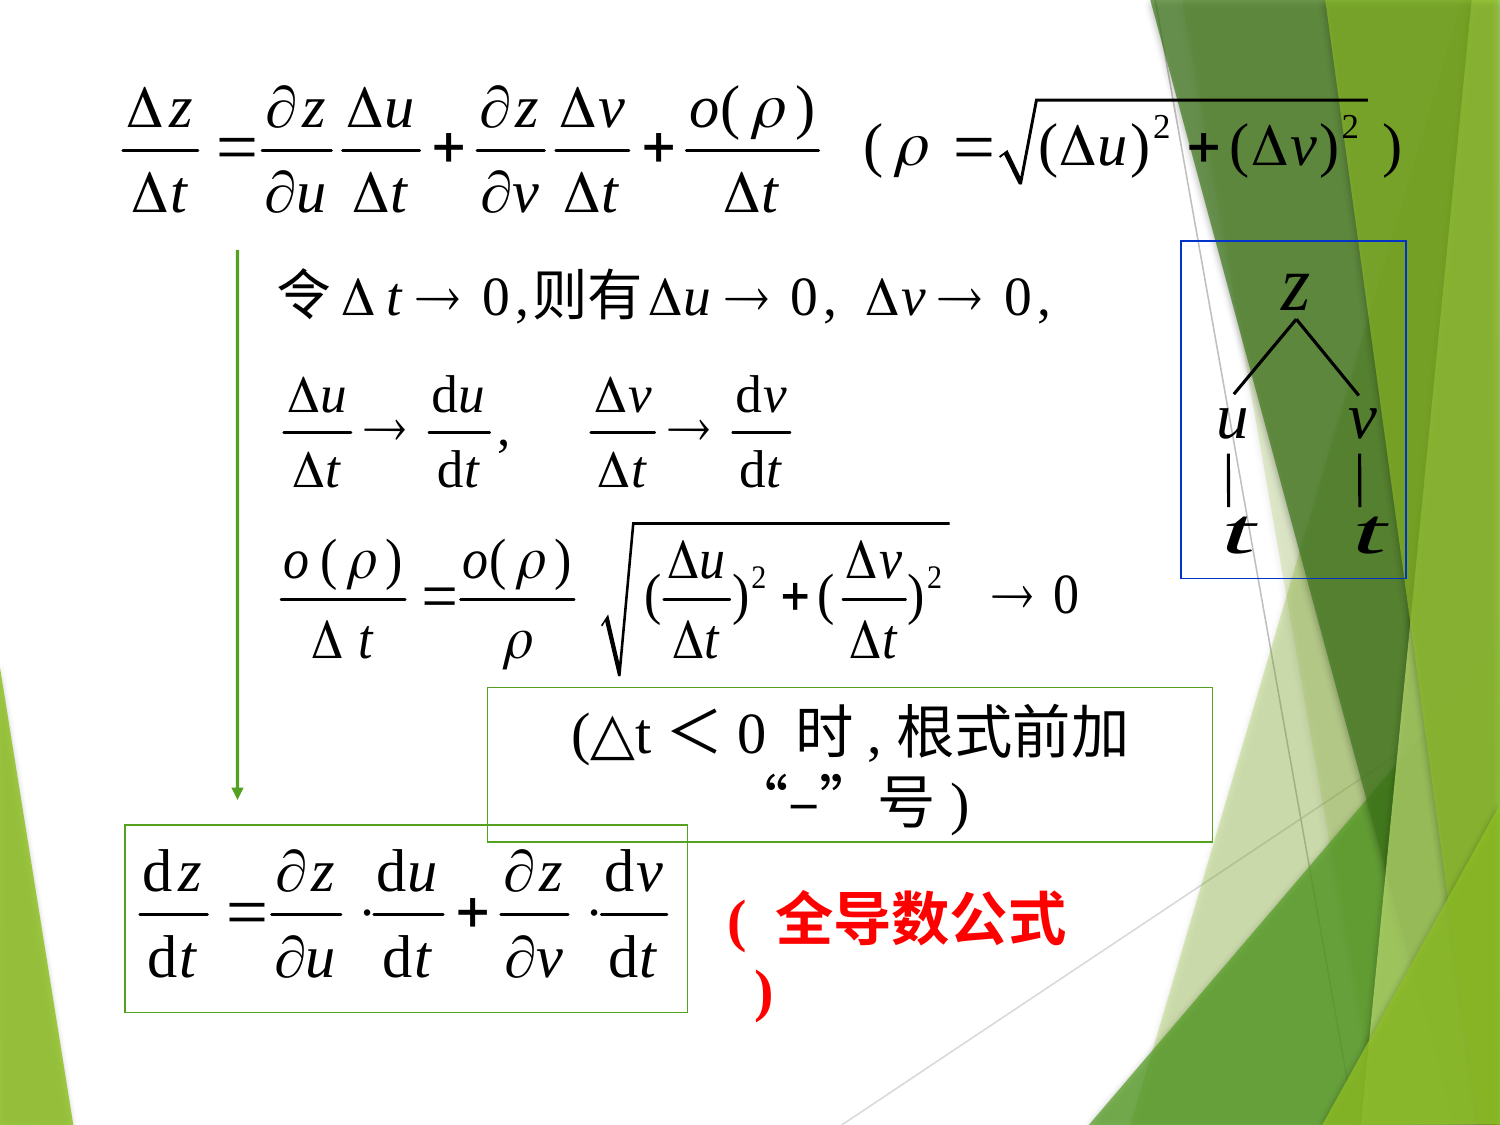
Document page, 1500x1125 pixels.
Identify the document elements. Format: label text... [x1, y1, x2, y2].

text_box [274, 361, 802, 513]
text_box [269, 263, 1062, 339]
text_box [1336, 453, 1411, 571]
text_box (△t＜0 时,根式前加“–”号) [487, 687, 1213, 843]
text_box [1181, 250, 1407, 579]
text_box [1205, 453, 1279, 571]
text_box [112, 69, 1413, 242]
text_box [231, 250, 244, 800]
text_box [129, 833, 680, 1007]
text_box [1266, 257, 1330, 318]
text_box [125, 825, 688, 1013]
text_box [271, 509, 1088, 691]
text_box ( 全导数公式 ) [712, 874, 1125, 1030]
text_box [1208, 318, 1388, 467]
